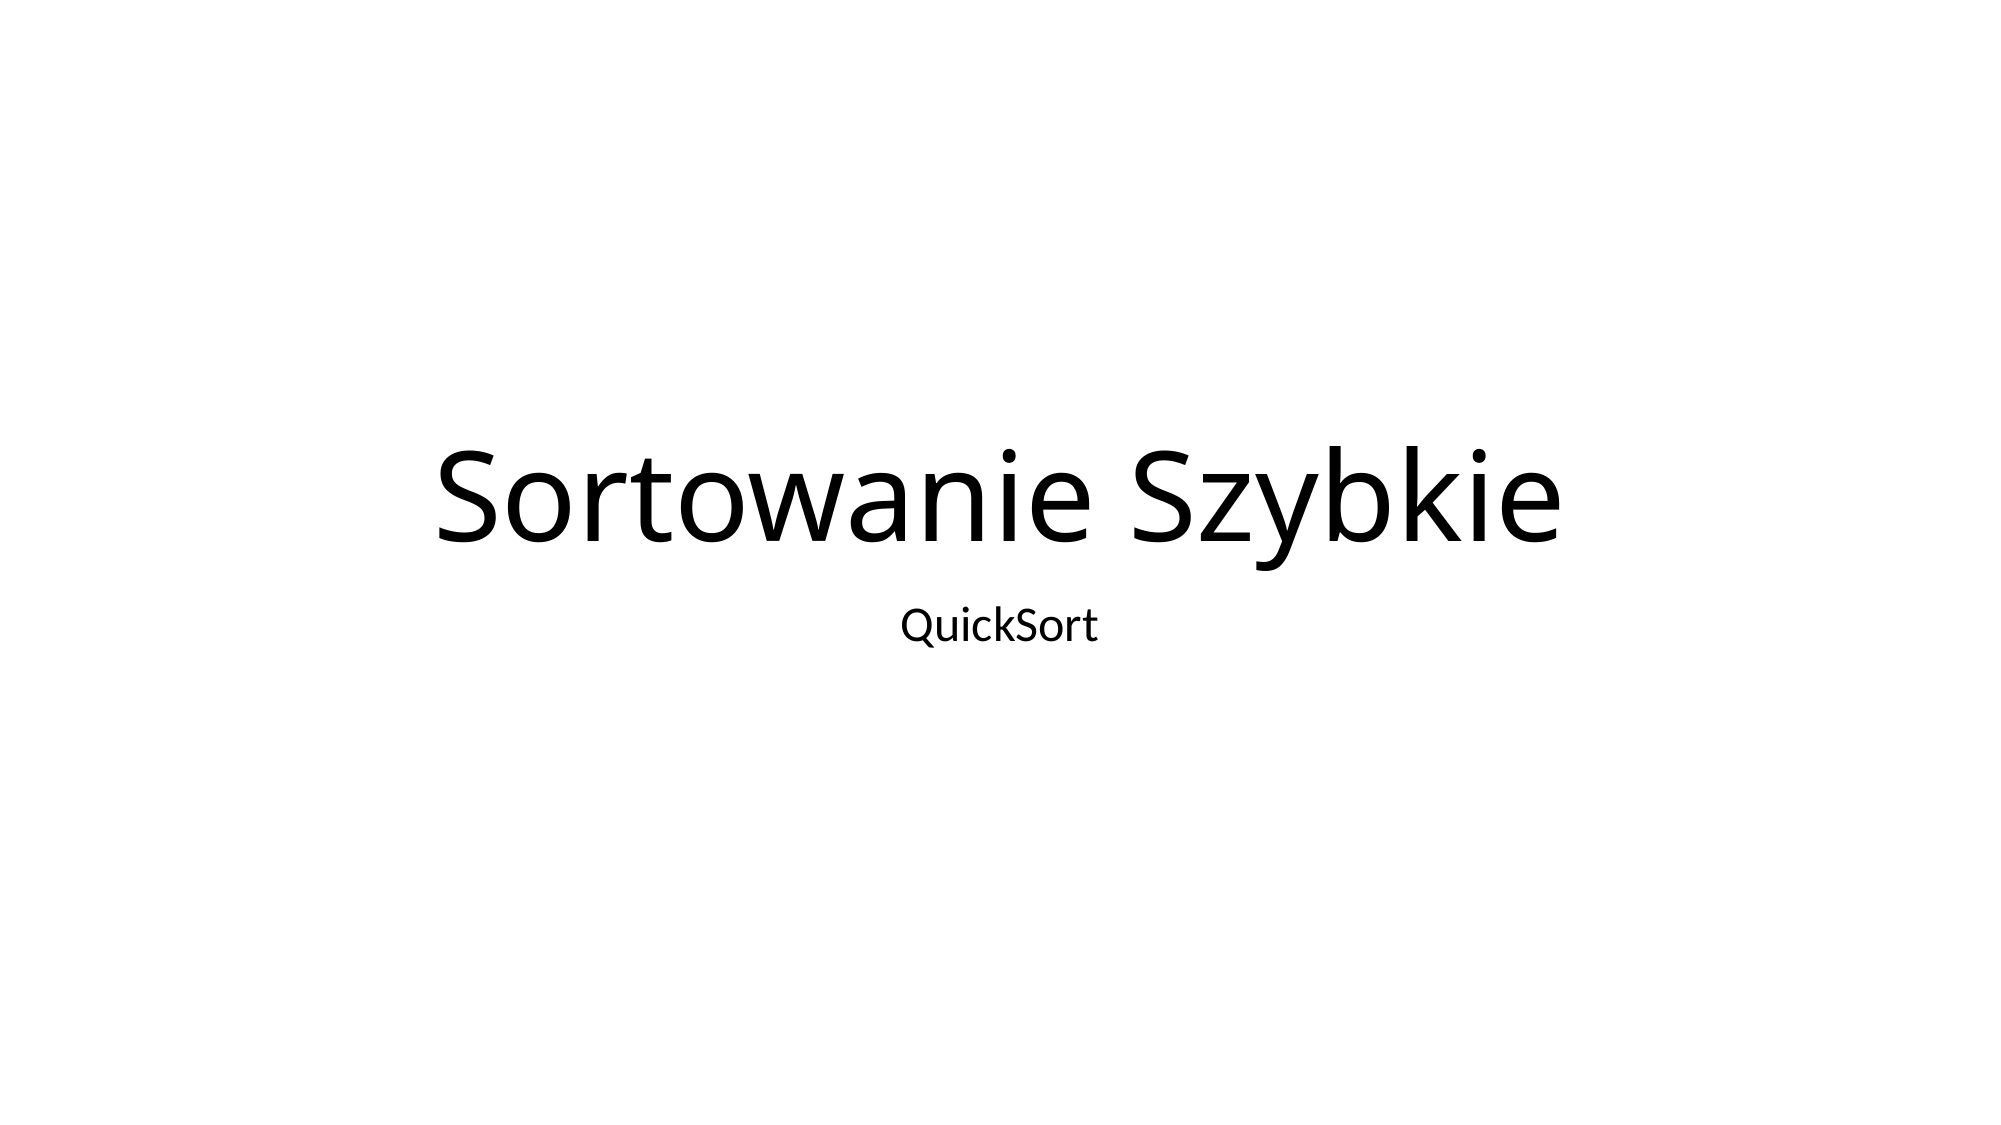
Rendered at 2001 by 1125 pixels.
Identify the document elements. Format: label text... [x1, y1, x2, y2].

title Sortowanie Szybkie [249, 184, 1750, 576]
subtitle QuickSort [249, 590, 1750, 863]
